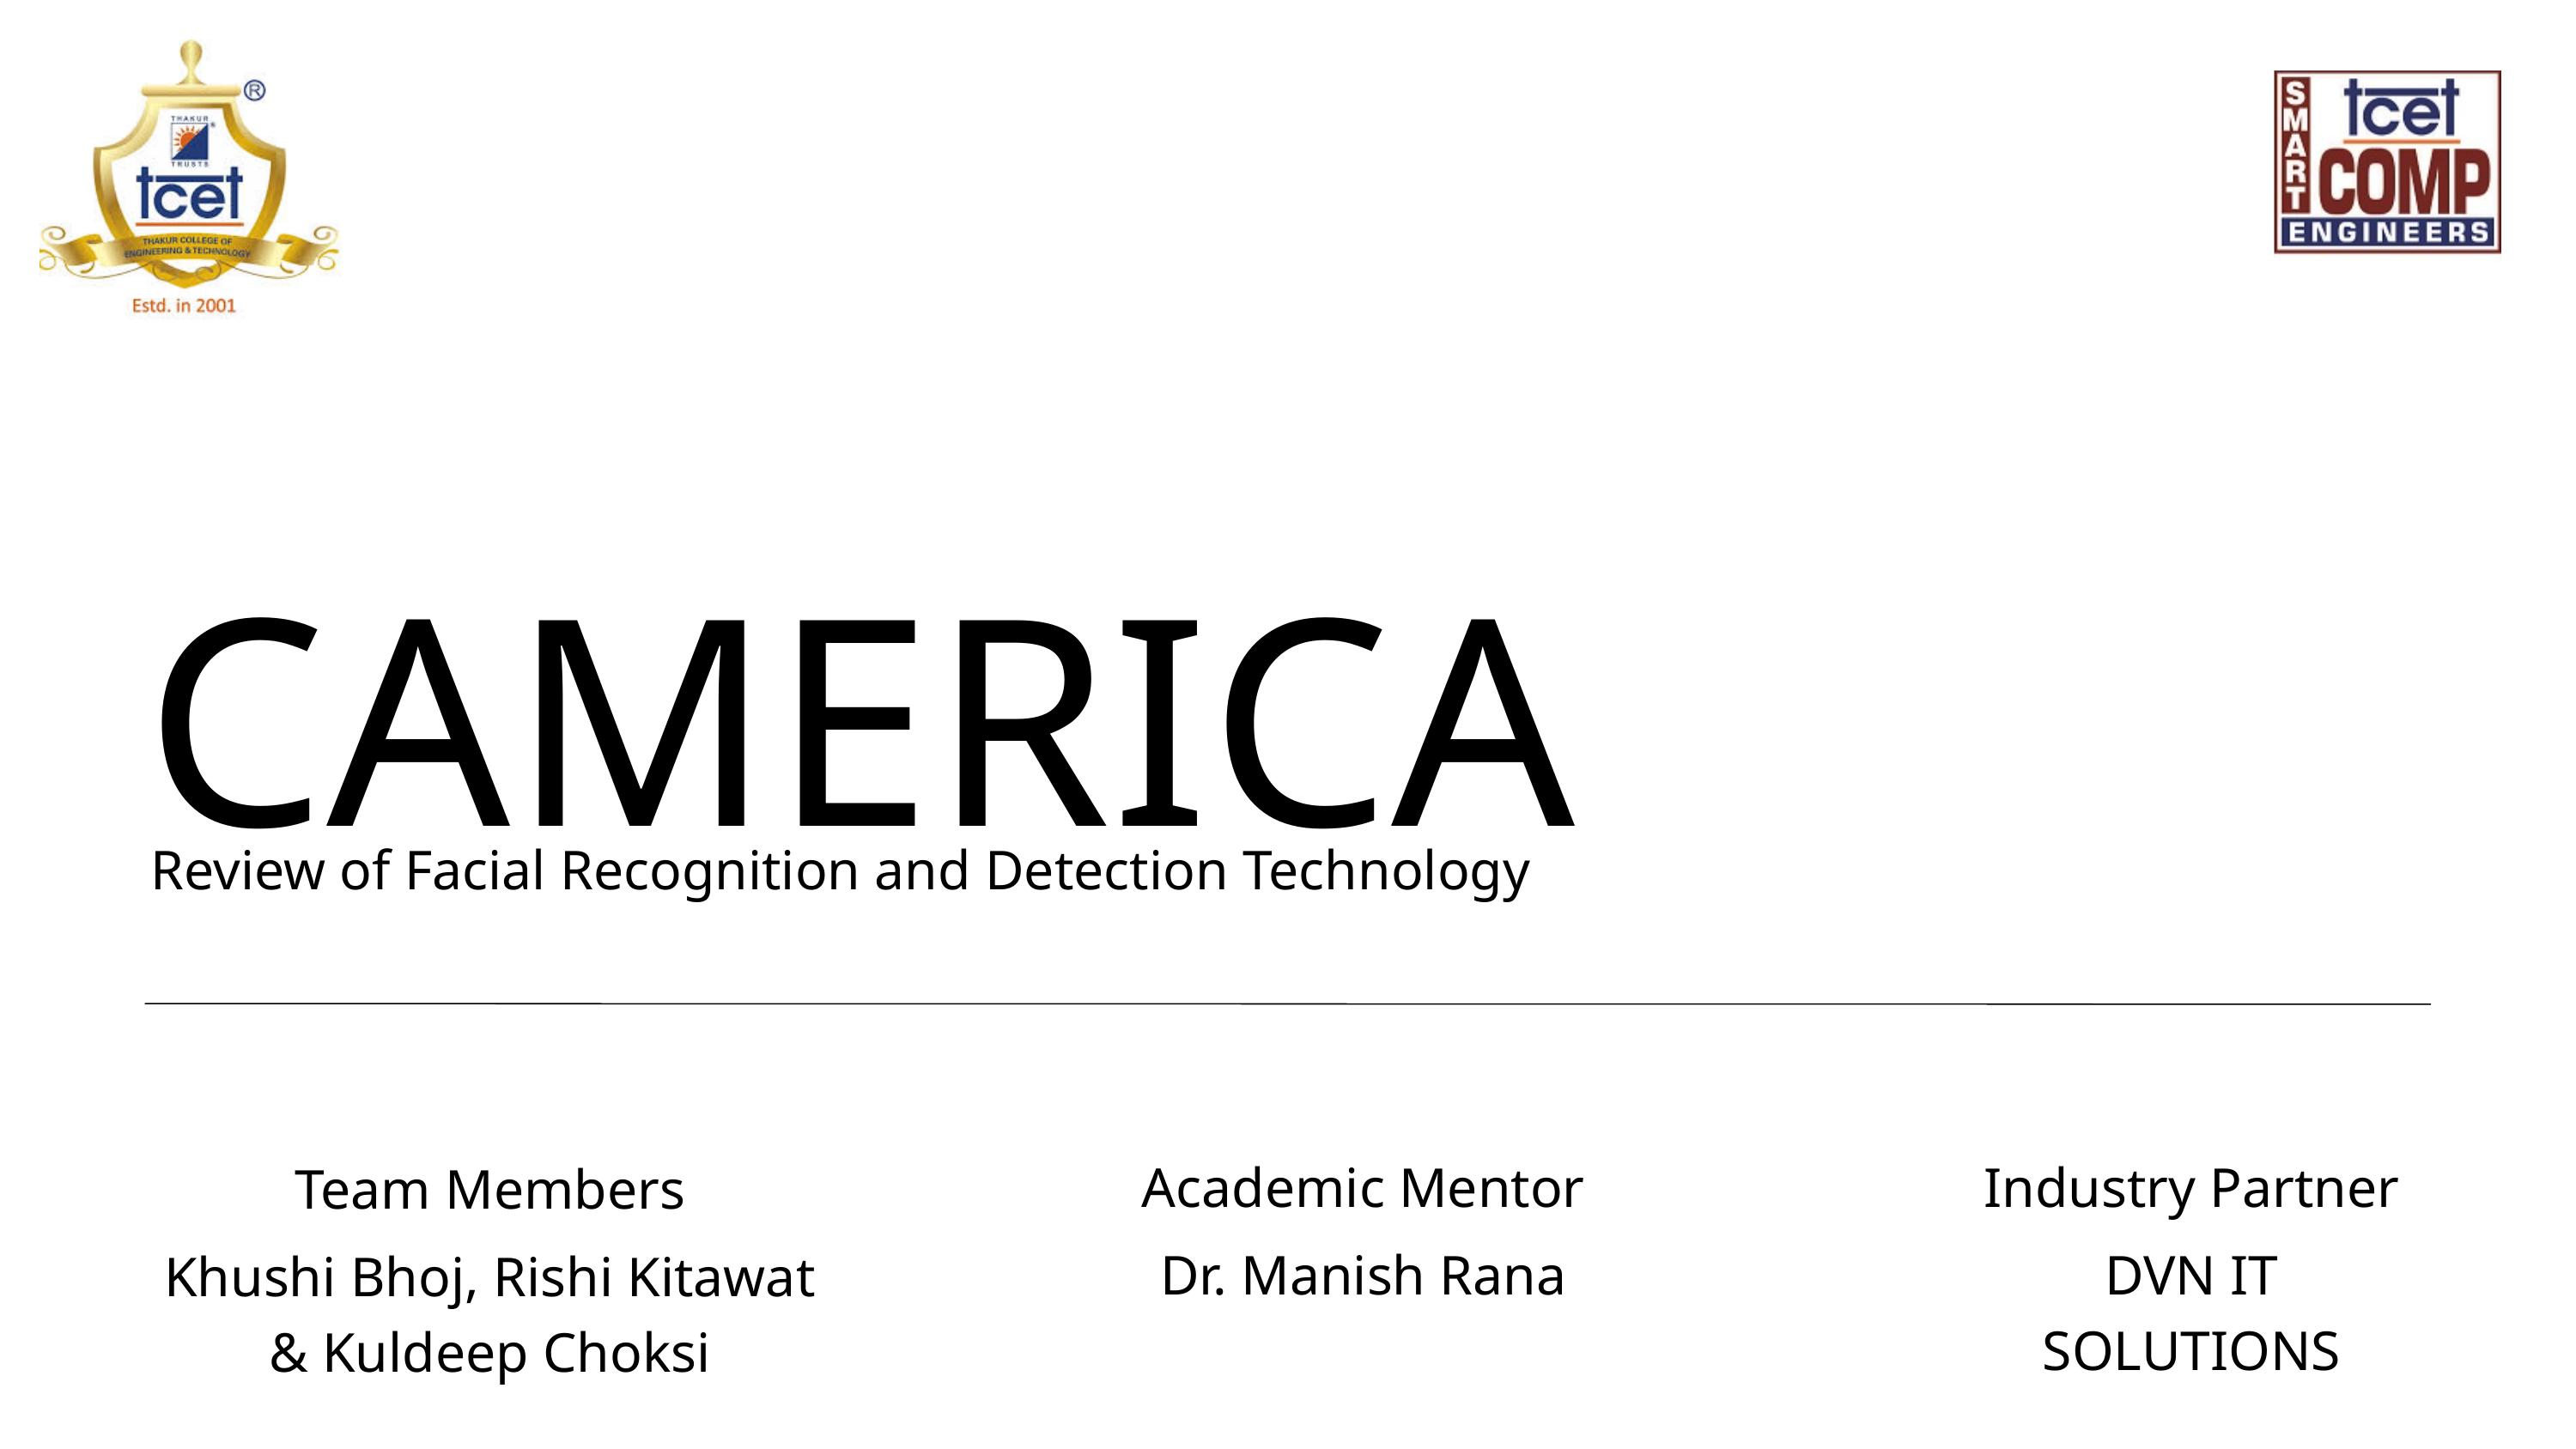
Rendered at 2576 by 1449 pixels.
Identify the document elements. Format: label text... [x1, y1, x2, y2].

picture [2274, 70, 2502, 262]
text_box CAMERICA [144, 538, 2193, 884]
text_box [144, 1151, 836, 1379]
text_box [1121, 1149, 1606, 1302]
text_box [1952, 1149, 2432, 1302]
text_box Review of Facial Recognition and Detection Technology [150, 824, 2199, 900]
picture [39, 39, 343, 343]
